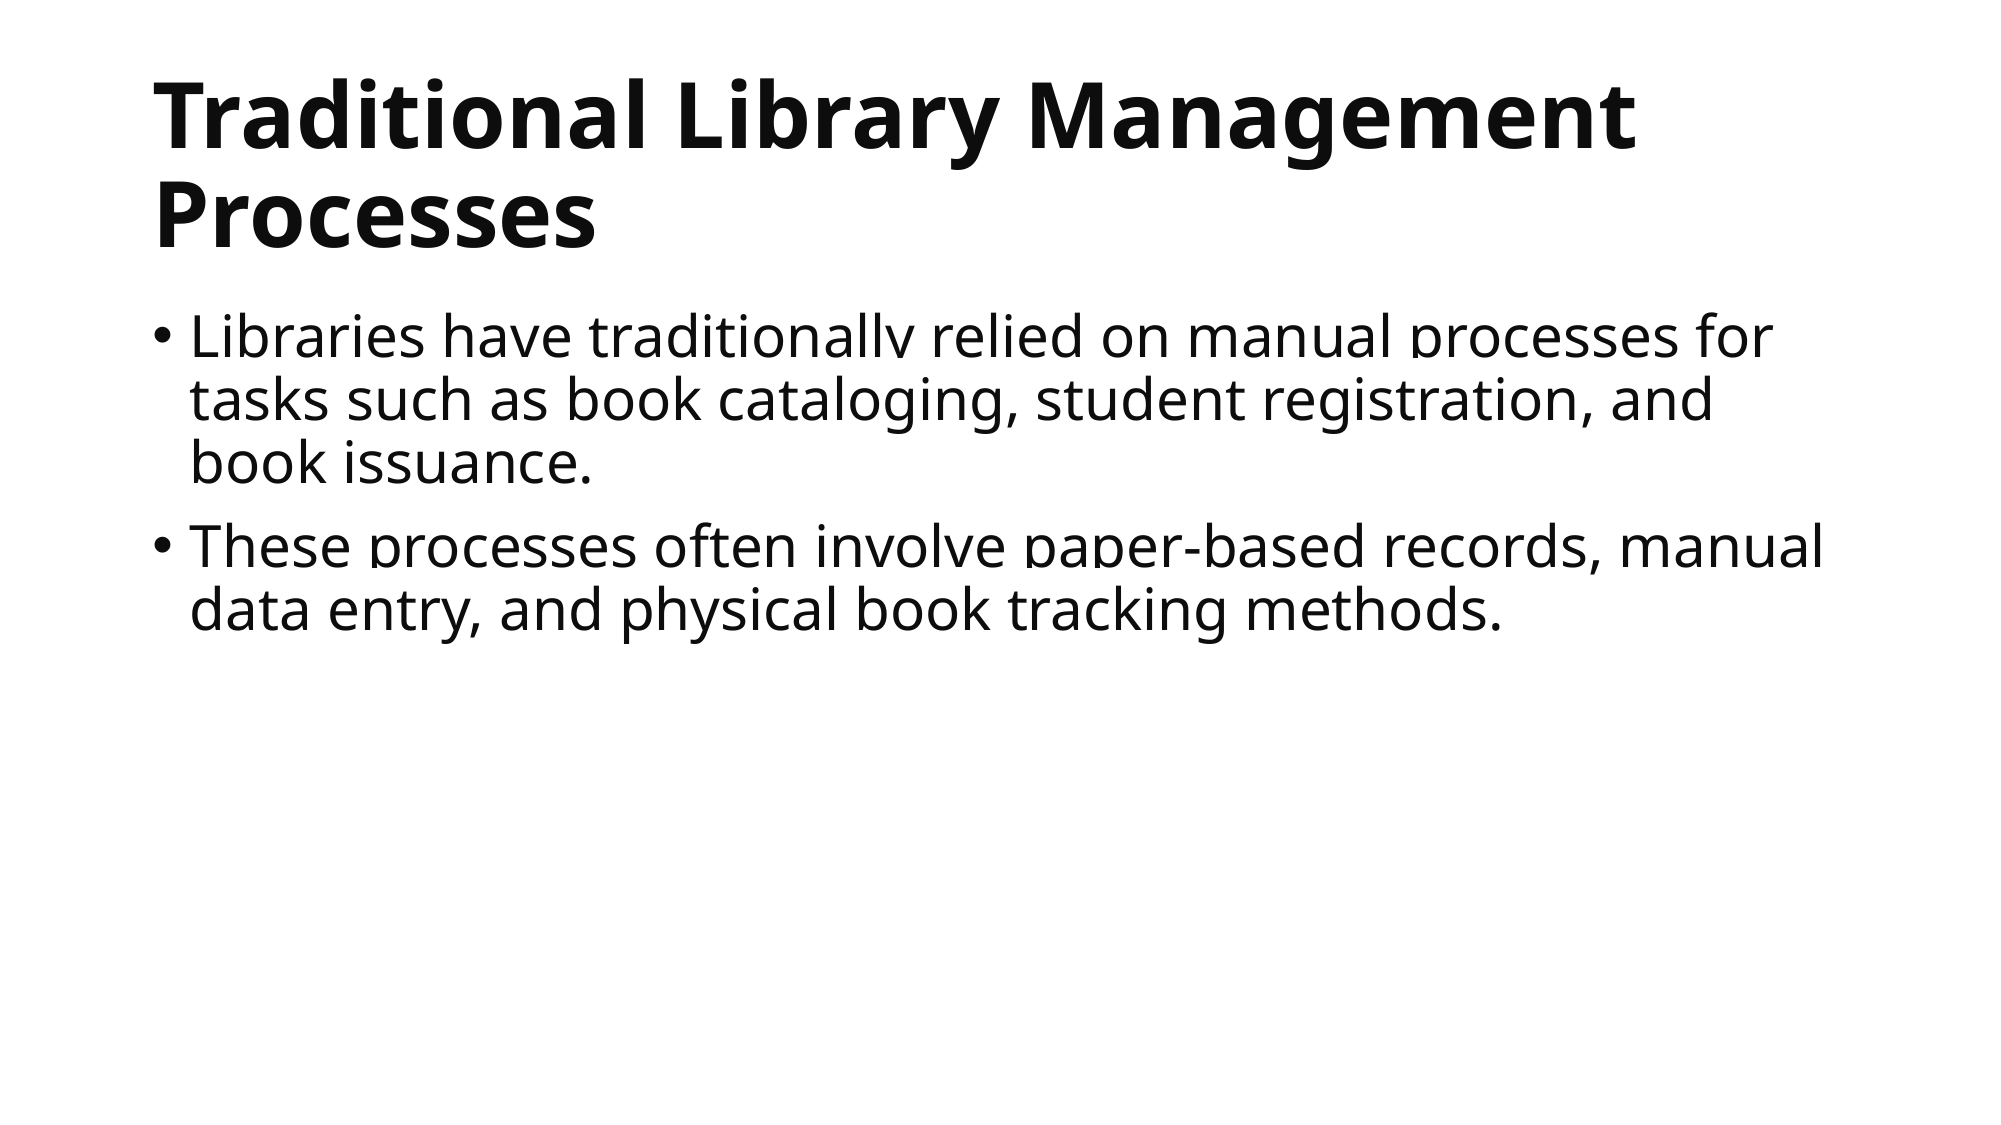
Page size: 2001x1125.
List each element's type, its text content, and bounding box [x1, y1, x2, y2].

list Libraries have traditionally relied on manual processes for tasks such as book cataloging, student registration, and book issuance. These processes often involve paper-based records, manual data entry, and physical book tracking methods. [137, 299, 1863, 1014]
title Traditional Library Management Processes [137, 59, 1863, 278]
